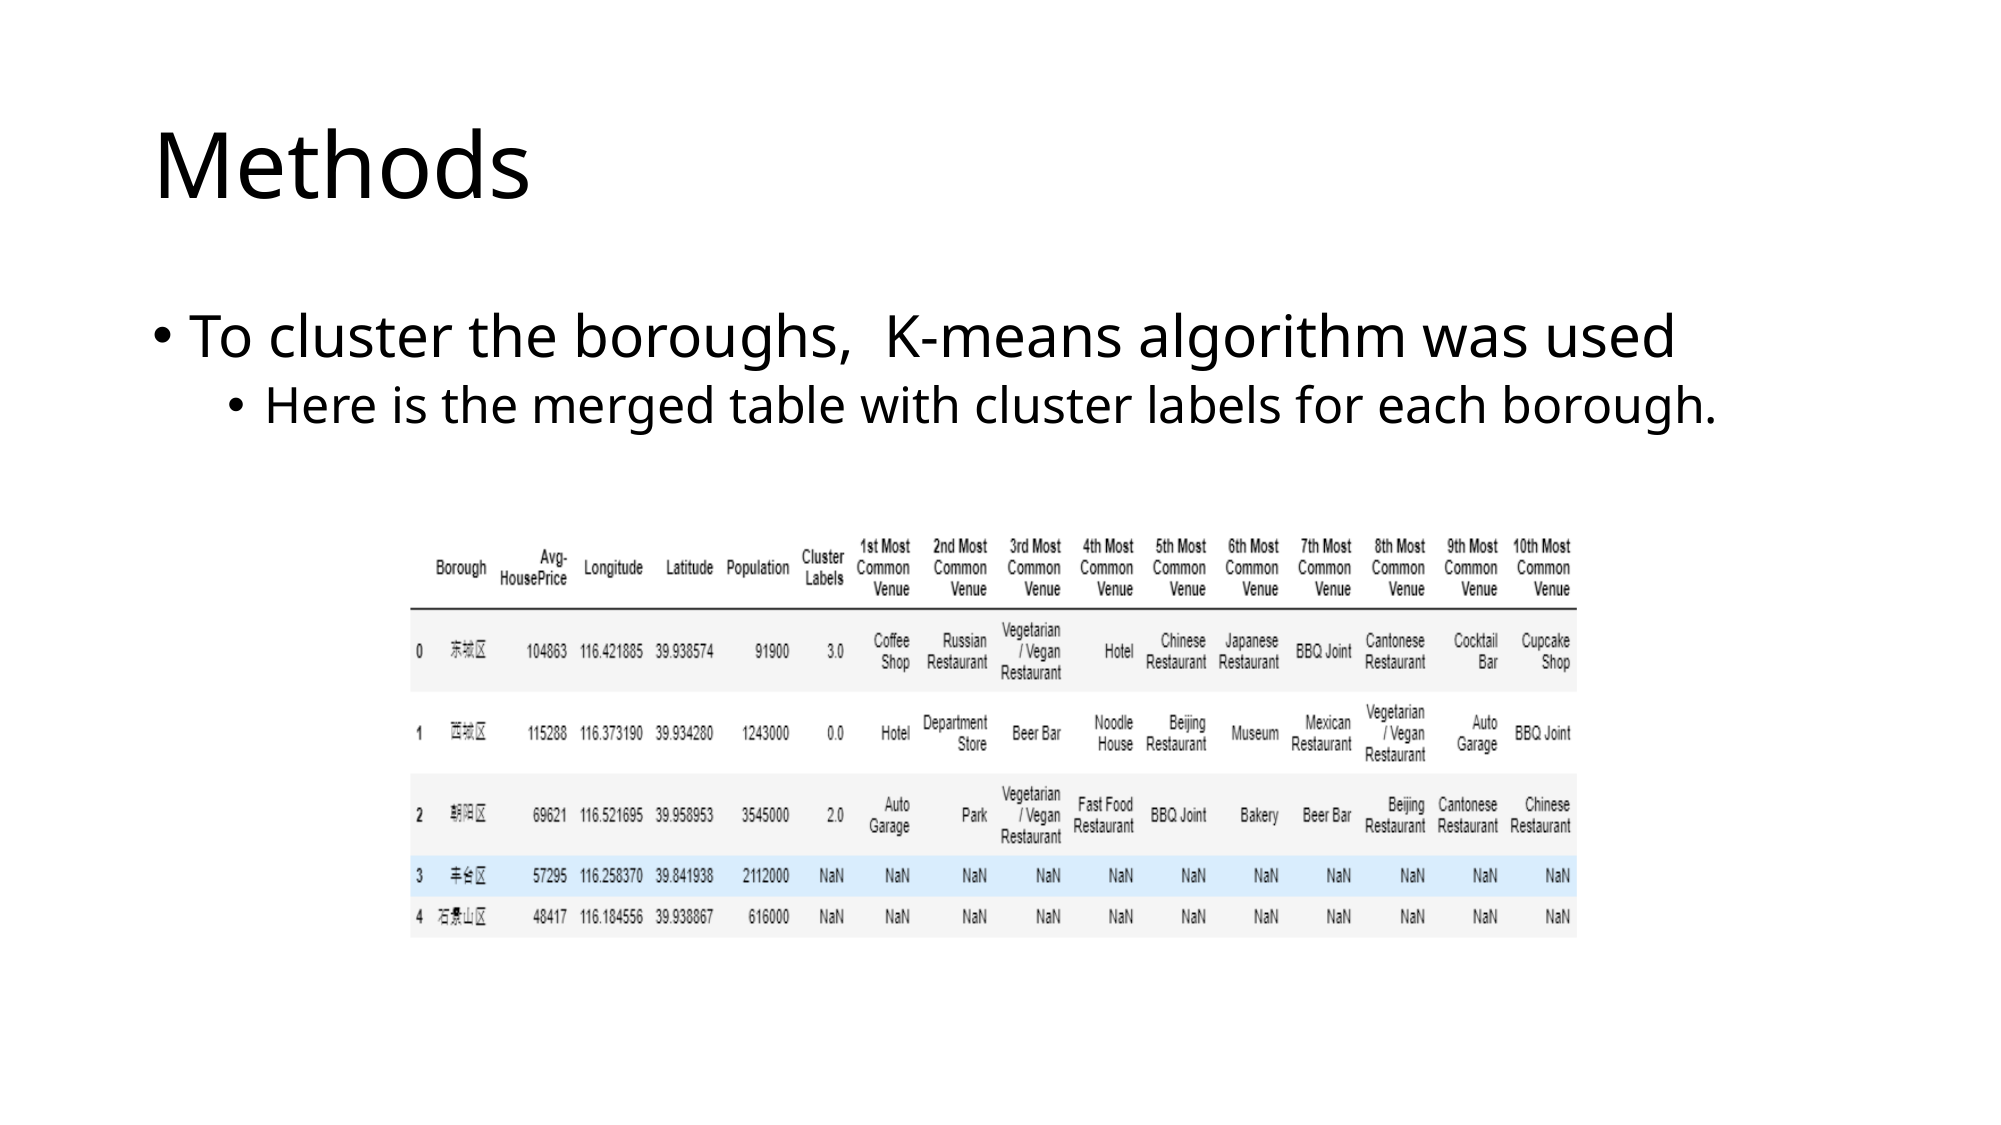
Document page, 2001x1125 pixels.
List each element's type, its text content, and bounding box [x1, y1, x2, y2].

title Methods [137, 59, 1863, 278]
picture [398, 530, 1586, 955]
list To cluster the boroughs, K-means algorithm was used Here is the merged table with cluster labels for each borough. [137, 299, 1863, 1014]
